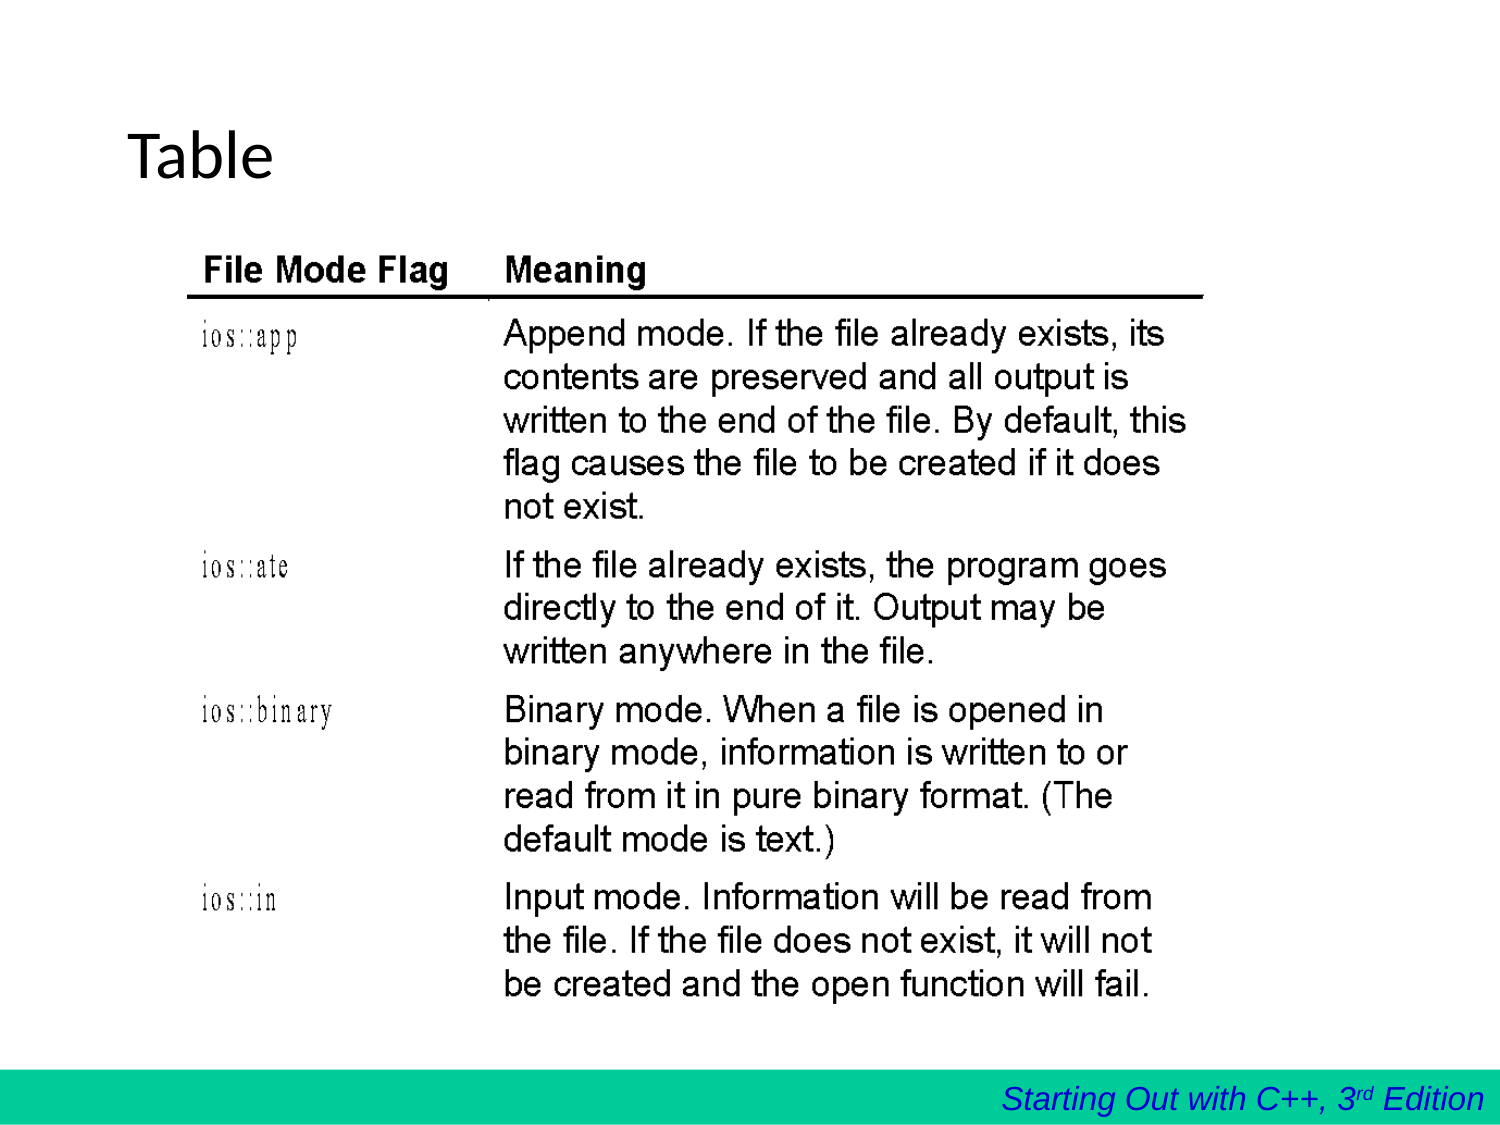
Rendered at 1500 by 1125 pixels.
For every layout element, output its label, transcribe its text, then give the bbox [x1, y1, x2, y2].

picture [187, 237, 1205, 1125]
title Table [112, 99, 1388, 213]
